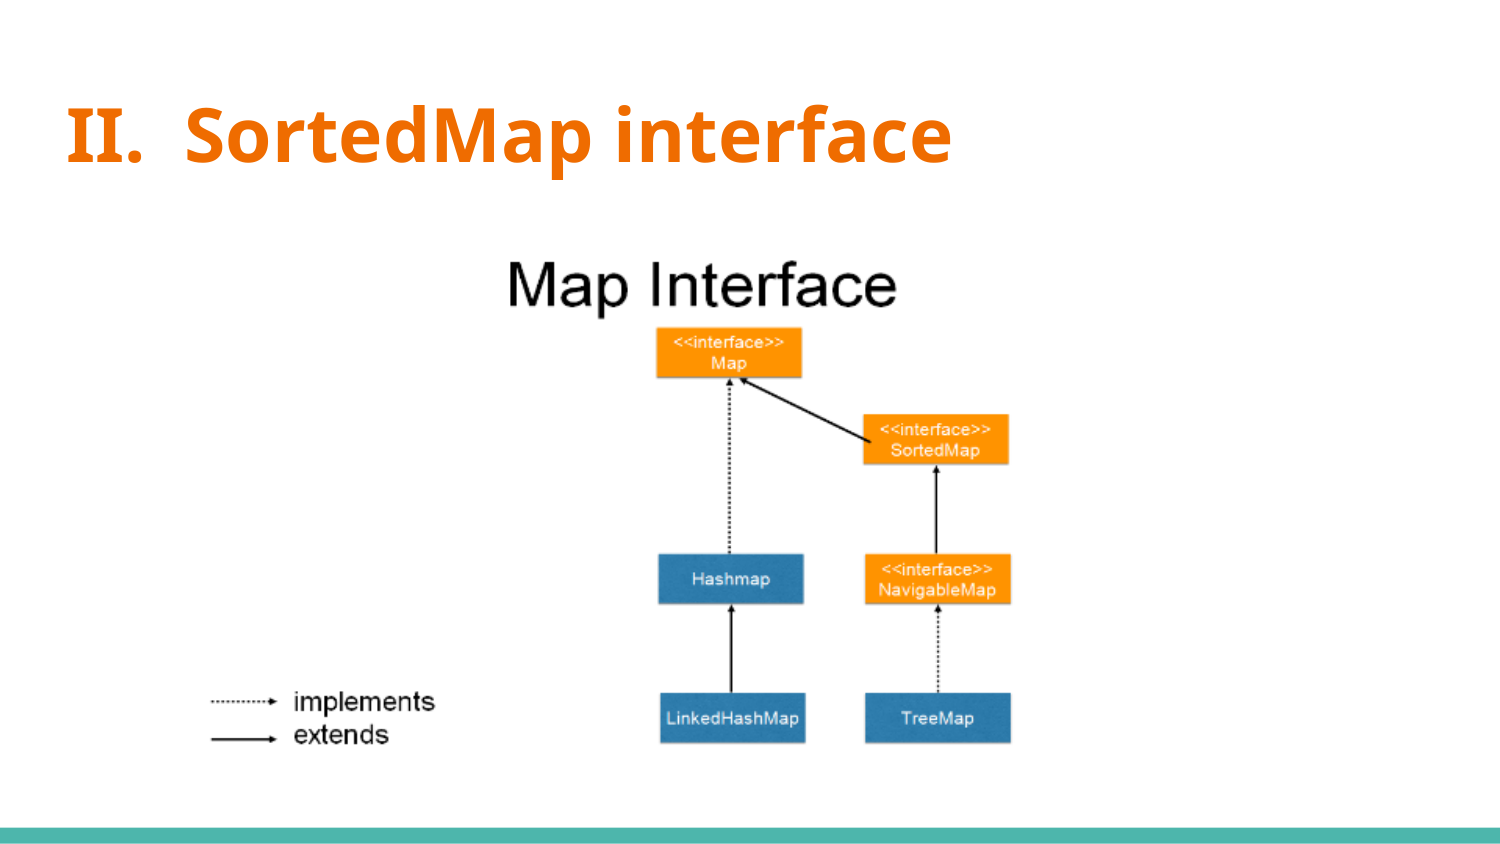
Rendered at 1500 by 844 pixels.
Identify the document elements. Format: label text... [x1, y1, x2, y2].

picture [176, 211, 1158, 764]
title II. SortedMap interface [51, 72, 1449, 189]
